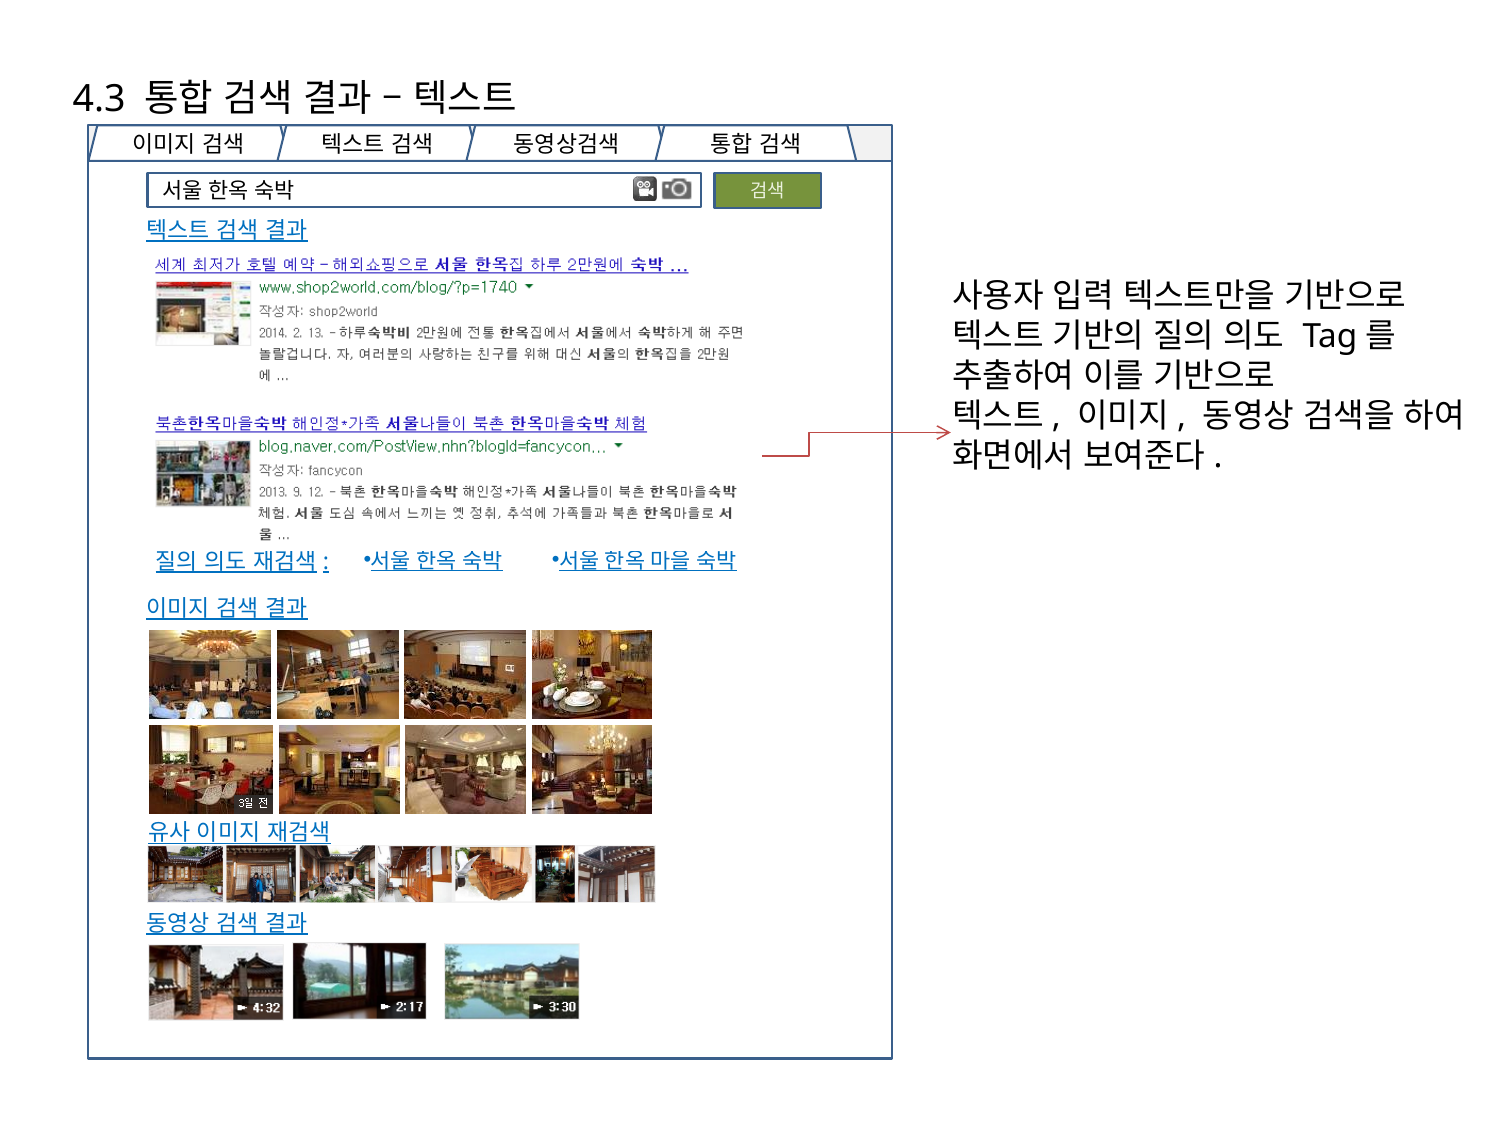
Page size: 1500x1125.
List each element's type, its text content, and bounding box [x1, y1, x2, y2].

text_box 이미지 검색 결과 [131, 586, 323, 629]
text_box 유사 이미지 재검색 [133, 810, 347, 853]
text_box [147, 172, 822, 209]
text_box 서울 한옥 마을 숙박 [537, 558, 753, 580]
picture [147, 251, 763, 551]
text_box 질의 의도 재검색: [140, 538, 345, 582]
picture [289, 940, 431, 1026]
text_box [86, 163, 894, 1061]
text_box 서울 한옥 숙박 [348, 558, 518, 580]
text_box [768, 432, 952, 457]
text_box 4.3 통합 검색 결과 – 텍스트 [57, 66, 533, 127]
picture [632, 176, 658, 201]
text_box 사용자 입력 텍스트만을 기반으로 텍스트 기반의 질의 의도 Tag를 추출하여 이를 기반으로 텍스트, 이미지, 동영상 검색을 하여 화면에서 보여준다. [937, 267, 1481, 522]
picture [147, 628, 656, 819]
text_box 이미지 검색 [86, 123, 283, 163]
picture [147, 845, 656, 903]
text_box 동영상 검색 결과 [131, 900, 323, 944]
text_box [86, 123, 96, 158]
picture [442, 940, 585, 1025]
text_box 동영상검색 [464, 123, 661, 163]
text_box 텍스트 검색 결과 [131, 208, 323, 251]
picture [144, 940, 287, 1026]
text_box 텍스트 검색 [275, 123, 472, 163]
text_box [849, 123, 894, 163]
text_box 통합 검색 [653, 123, 859, 163]
